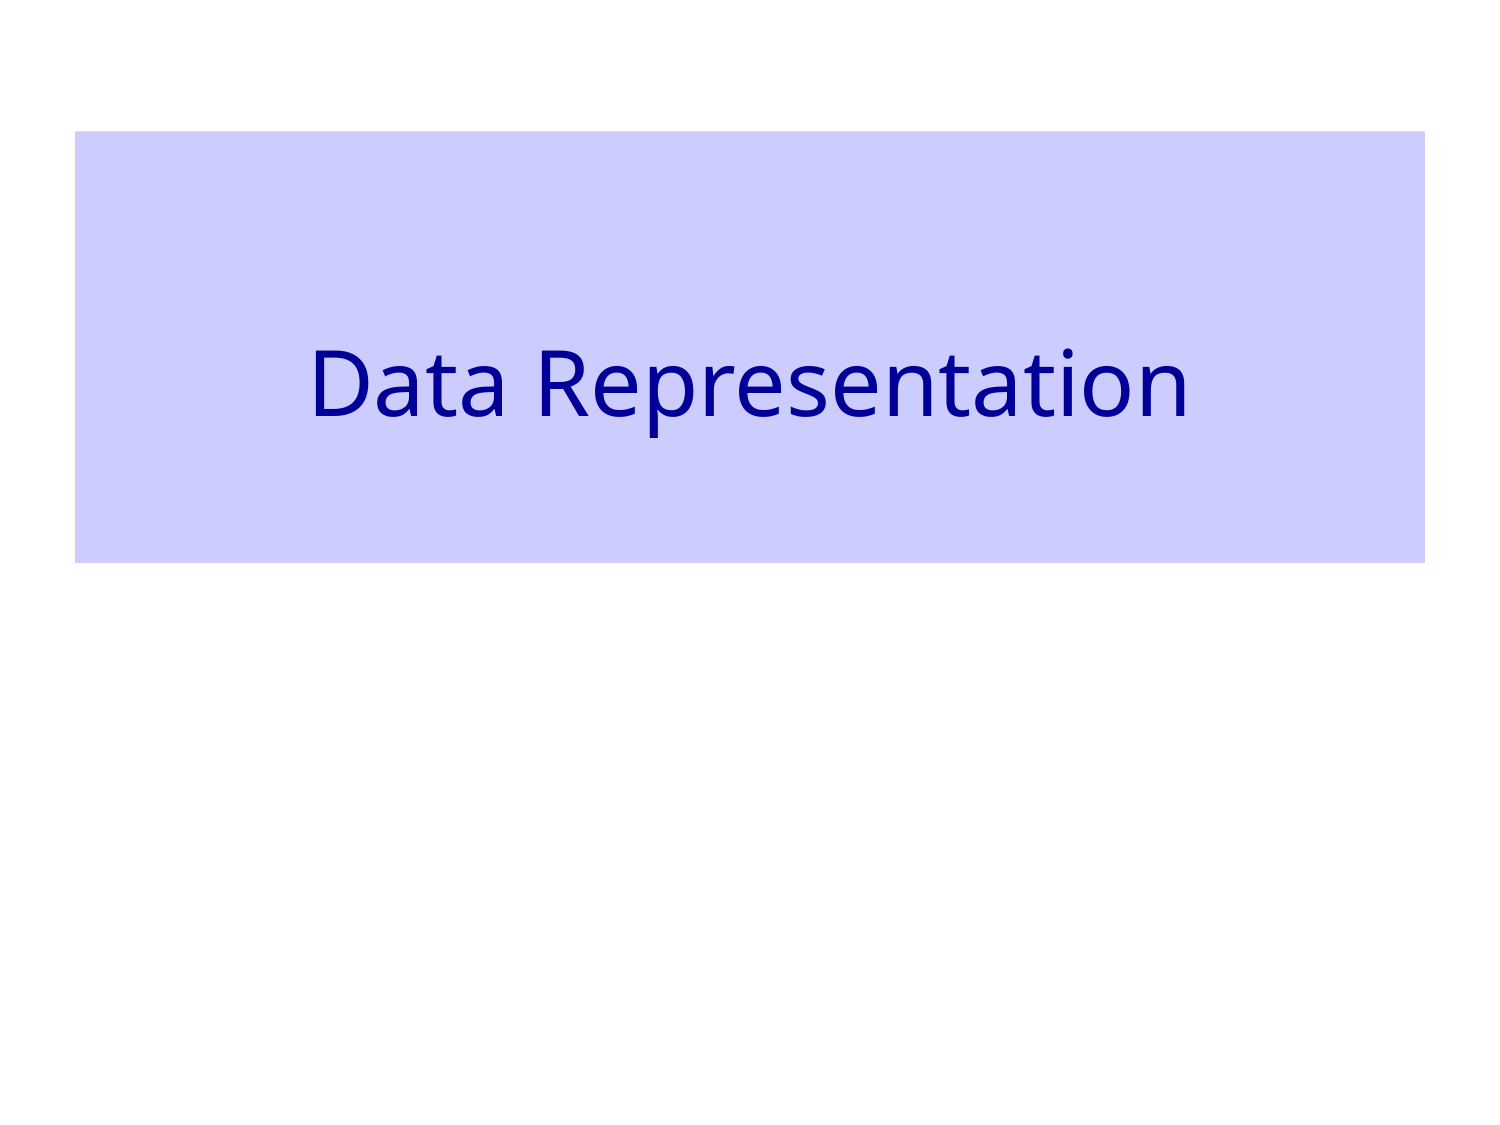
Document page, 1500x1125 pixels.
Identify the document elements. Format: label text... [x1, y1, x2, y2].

title Data Representation [75, 131, 1425, 563]
